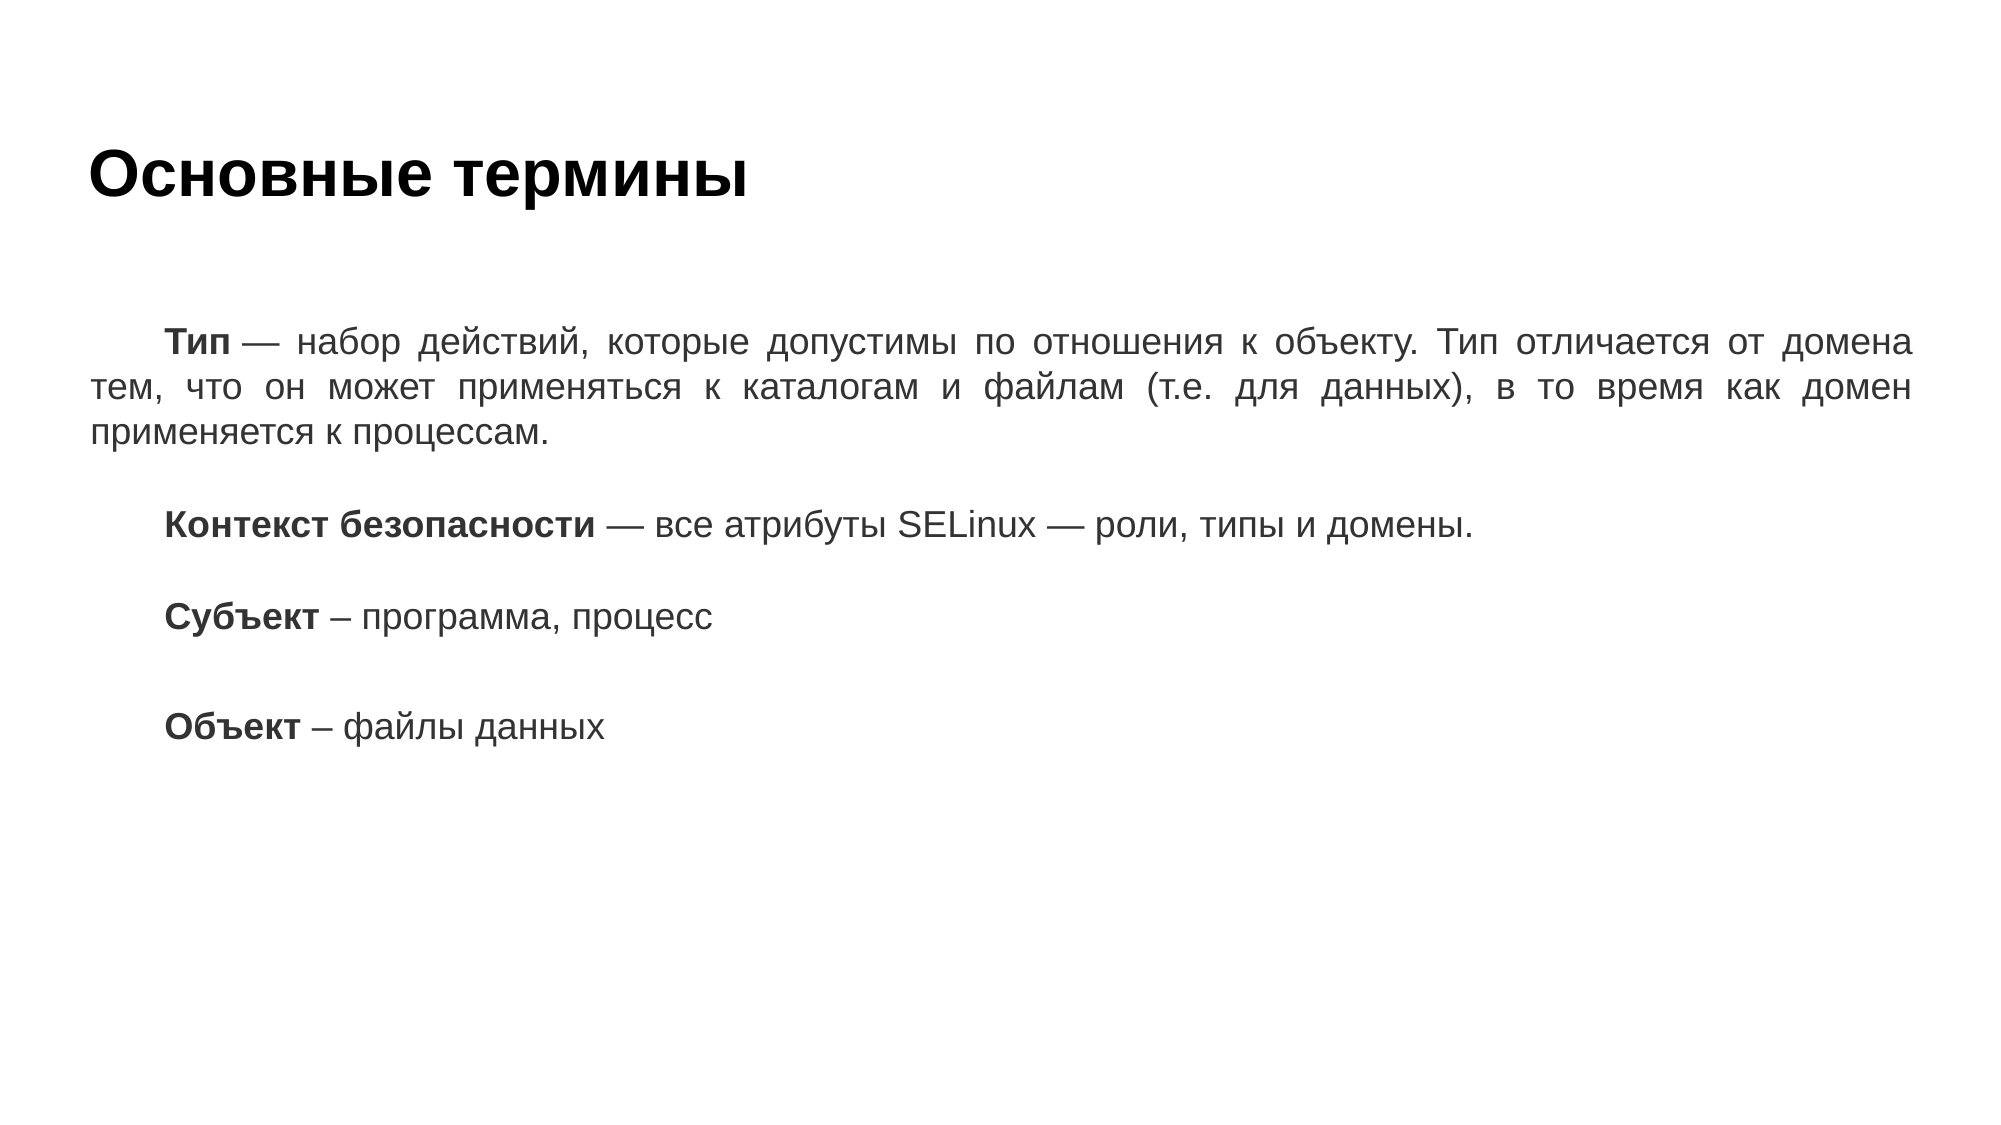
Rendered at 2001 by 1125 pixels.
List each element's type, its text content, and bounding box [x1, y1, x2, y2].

text_box Основные термины [0, 121, 2000, 217]
text_box Контекст безопасности — все атрибуты SELinux — роли, типы и домены. [75, 492, 1908, 553]
text_box Тип — набор действий, которые допустимы по отношения к объекту. Тип отличается от домена тем, что он может применяться к каталогам и файлам (т.е. для данных), в то время как домен применяется к процессам. [75, 309, 1929, 460]
text_box Субъект – программа, процесс [75, 584, 1076, 645]
text_box Объект – файлы данных [75, 694, 1076, 755]
